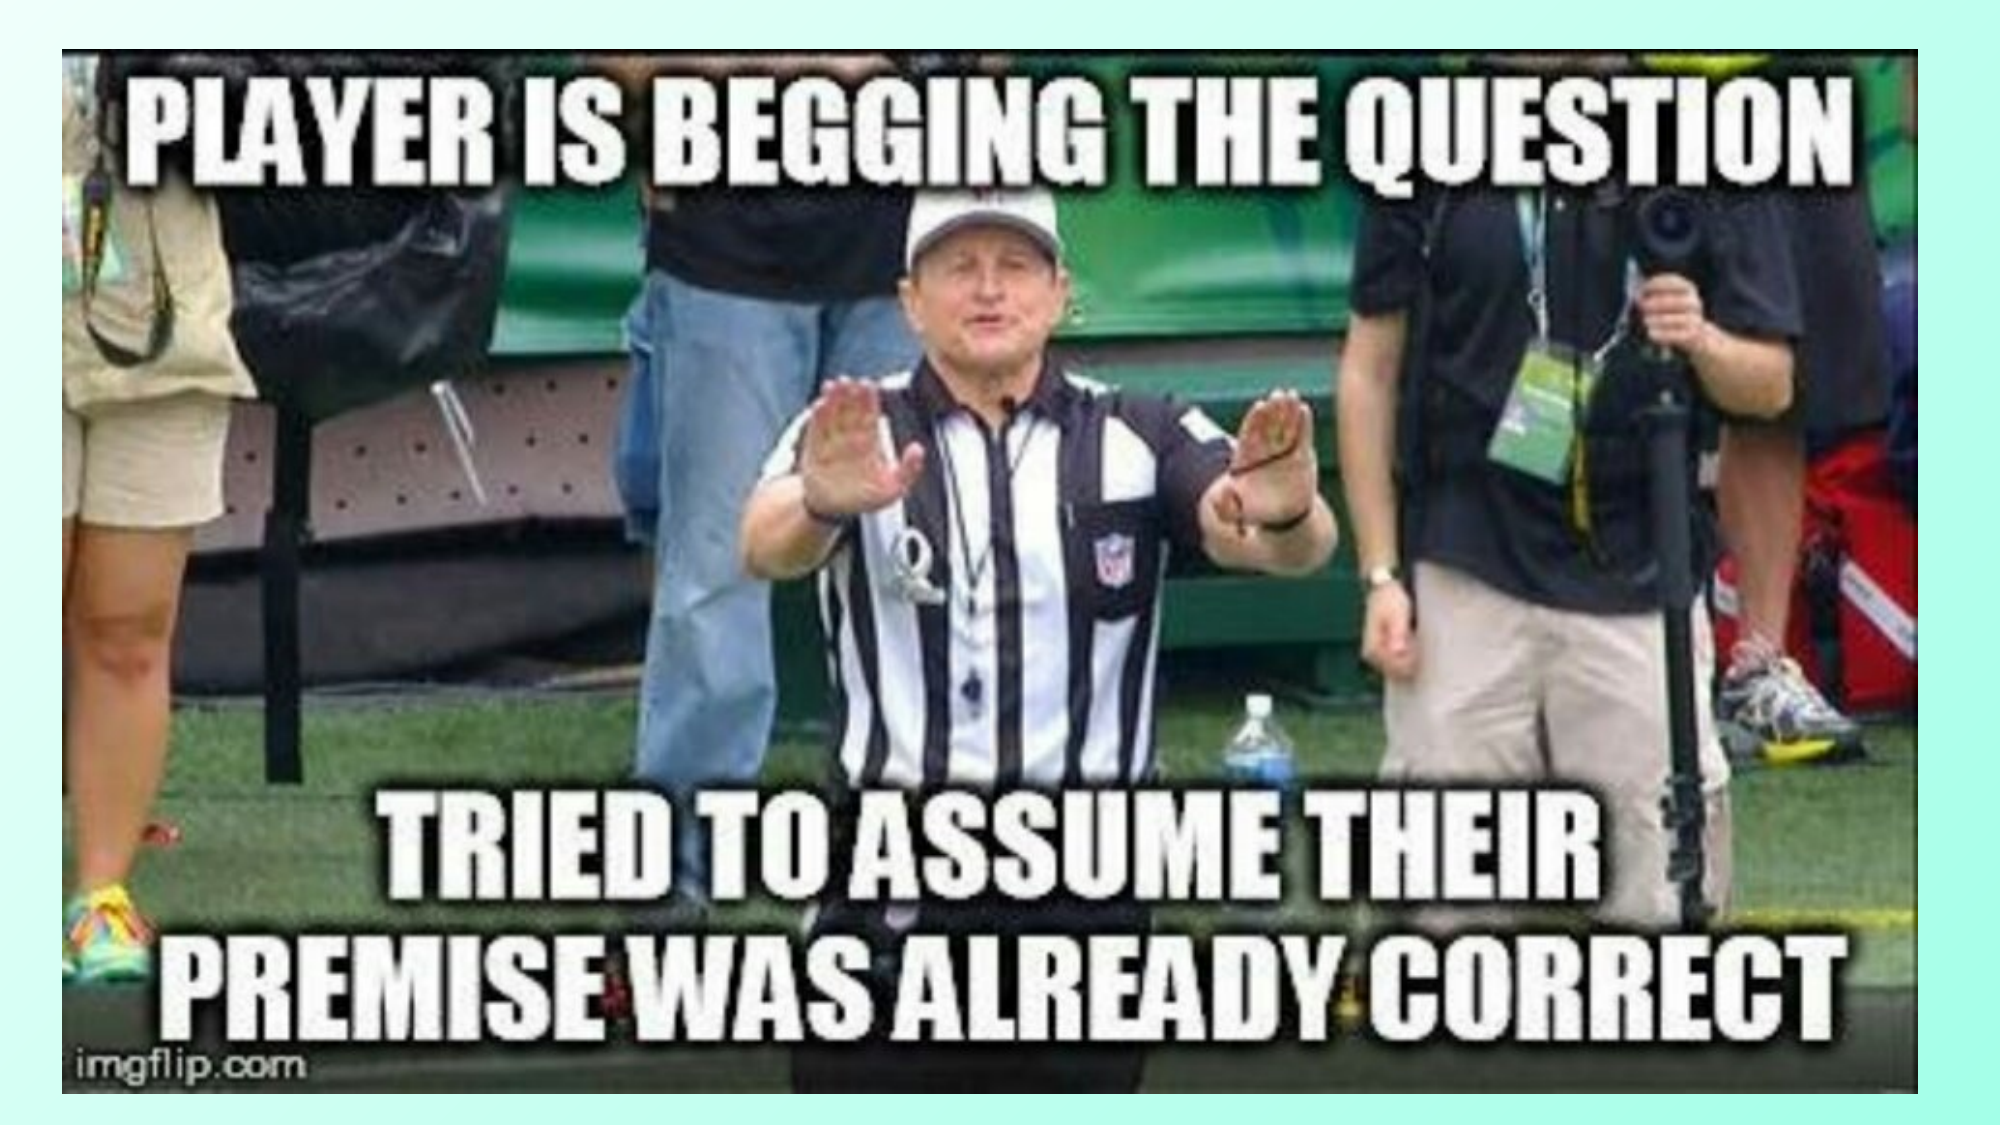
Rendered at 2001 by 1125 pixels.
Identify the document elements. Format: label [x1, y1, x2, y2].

picture [62, 49, 1919, 1094]
